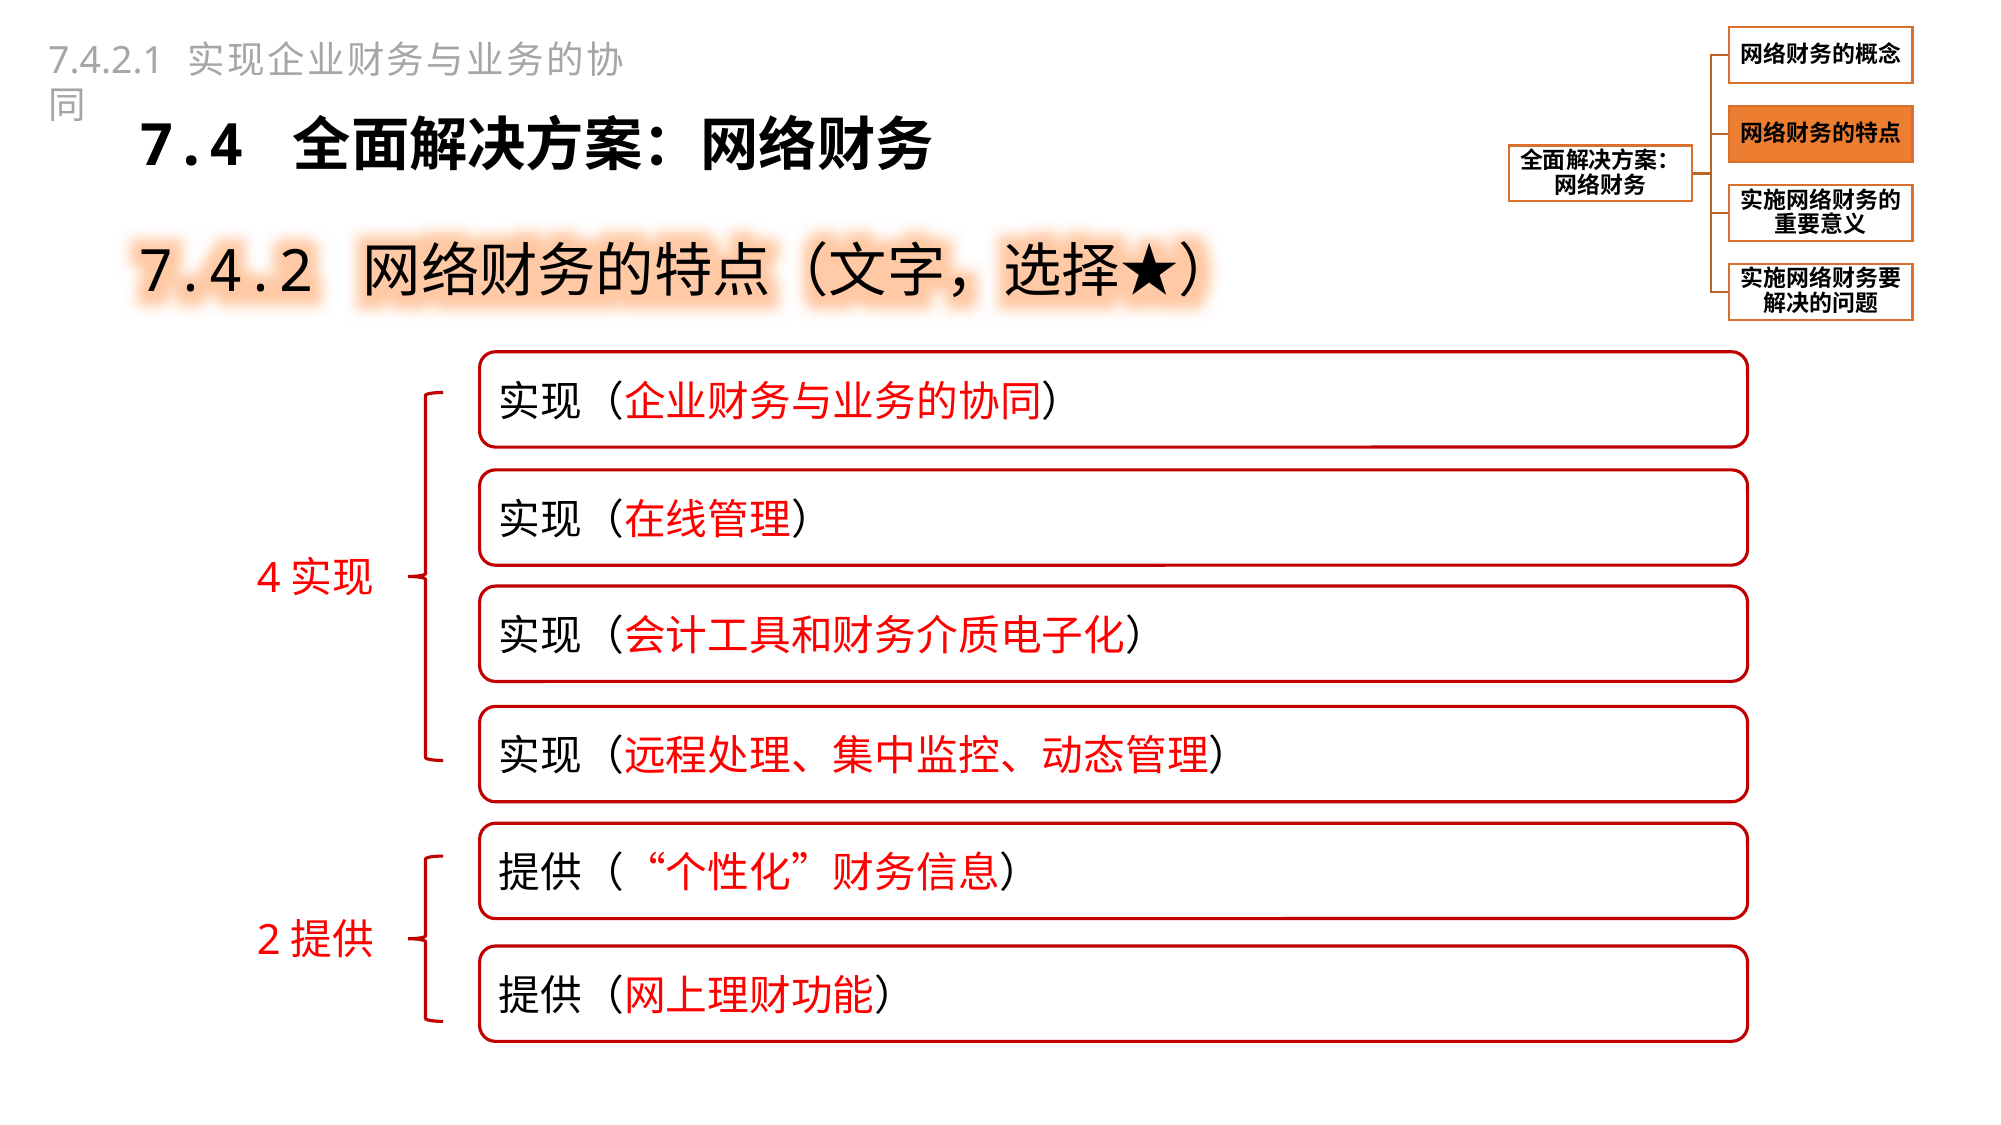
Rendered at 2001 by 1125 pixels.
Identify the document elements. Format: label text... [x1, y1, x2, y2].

text_box 实现（企业财务与业务的协同） [478, 352, 1749, 449]
text_box 7.4.2 网络财务的特点（文字，选择★） [120, 172, 1945, 329]
text_box 2提供 [204, 906, 389, 971]
text_box 实现（会计工具和财务介质电子化） [478, 585, 1749, 683]
text_box 实现（在线管理） [478, 468, 1749, 567]
text_box 实现（远程处理、集中监控、动态管理） [478, 705, 1749, 803]
text_box [408, 391, 444, 762]
text_box 7.4 全面解决方案：网络财务 [120, 97, 1426, 154]
text_box 新员工通过企业招聘测试并到企业报到后，需要经过一段时间培训，这叫（ C ）。单选题 1010 A:教育培训 B:工作培训 C:岗前培训 D:技能培训 [118, 172, 1949, 335]
text_box 4实现 [204, 543, 389, 609]
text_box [1426, 26, 1995, 321]
text_box [408, 855, 444, 1022]
text_box 提供（网上理财功能） [478, 944, 1749, 1043]
text_box 7.4.2.1 实现企业财务与业务的协同 [33, 28, 639, 88]
text_box 提供（“个性化”财务信息） [478, 822, 1749, 920]
